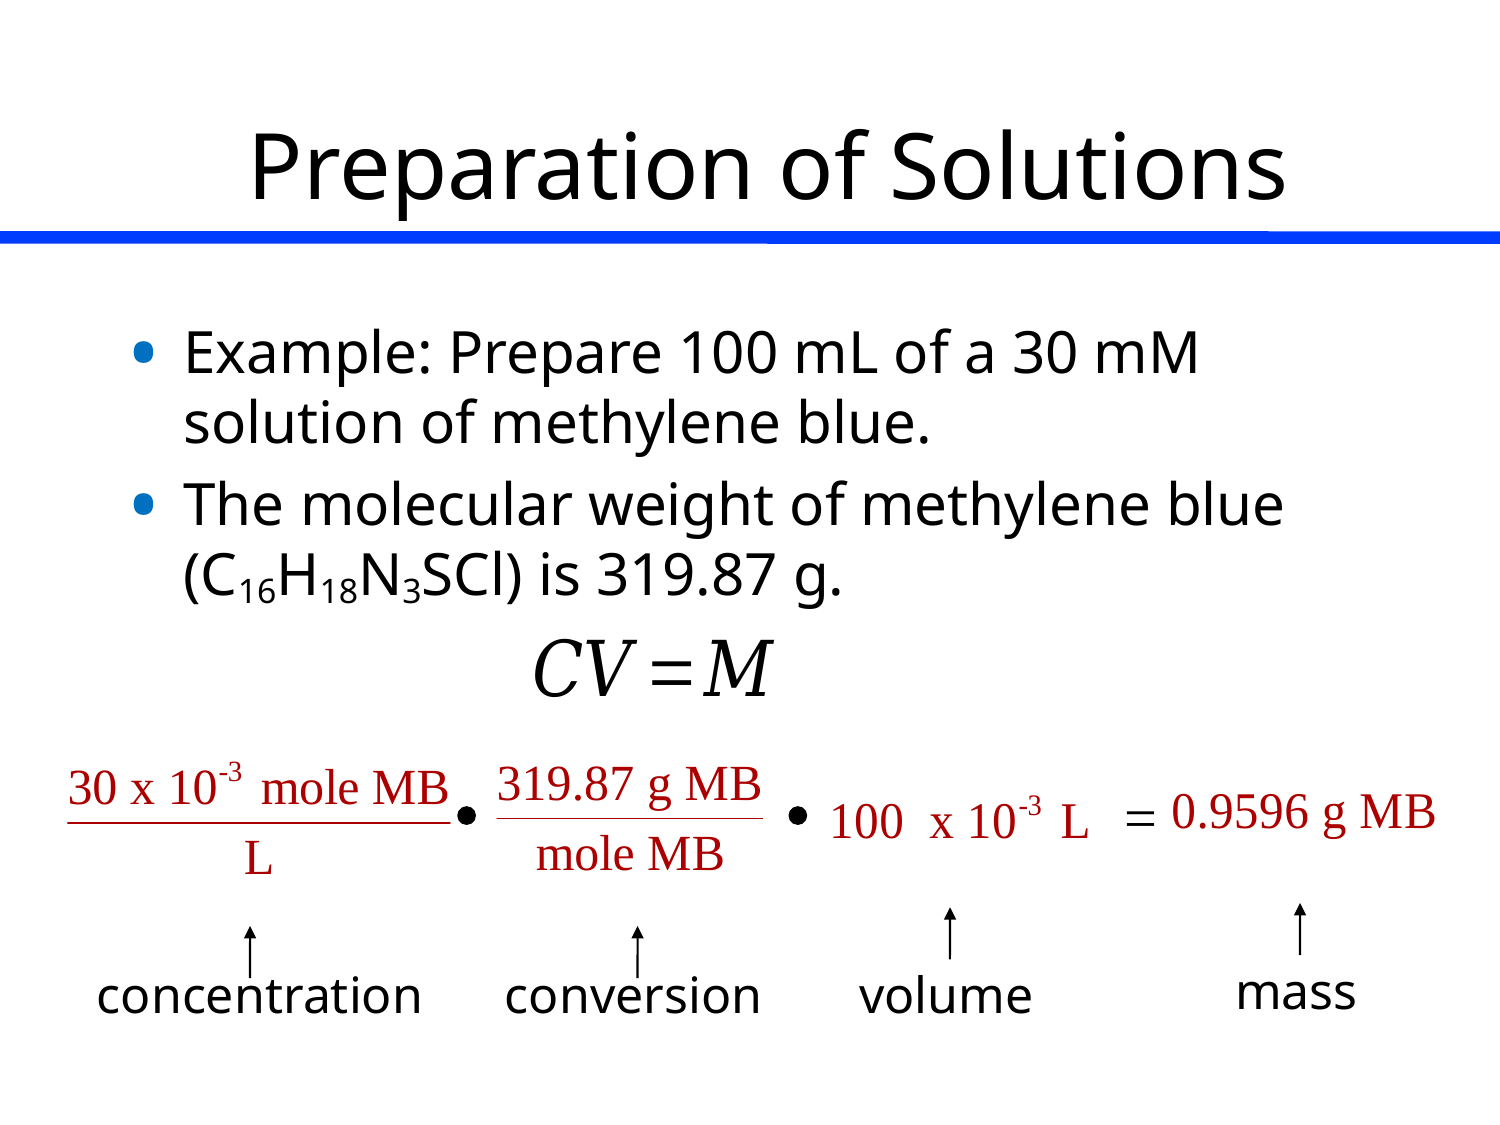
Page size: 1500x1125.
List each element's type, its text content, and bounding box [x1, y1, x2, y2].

text_box [943, 907, 957, 960]
text_box [458, 807, 475, 824]
text_box concentration [82, 955, 439, 1031]
text_box = [1110, 772, 1173, 858]
list Example: Prepare 100 mL of a 30 mM solution of methylene blue. The molecular weight of methylene blue (C16H18N3SCl) is 319.87 g. [112, 308, 1388, 984]
text_box [631, 925, 644, 979]
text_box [1168, 787, 1440, 844]
text_box [1293, 903, 1307, 956]
text_box volume [844, 955, 1049, 1031]
text_box mass [1220, 951, 1373, 1027]
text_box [63, 753, 454, 878]
text_box conversion [490, 955, 778, 1031]
text_box [243, 925, 257, 979]
title Preparation of Solutions [75, 37, 1463, 225]
text_box [789, 807, 807, 824]
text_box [492, 755, 766, 876]
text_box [830, 787, 1094, 844]
